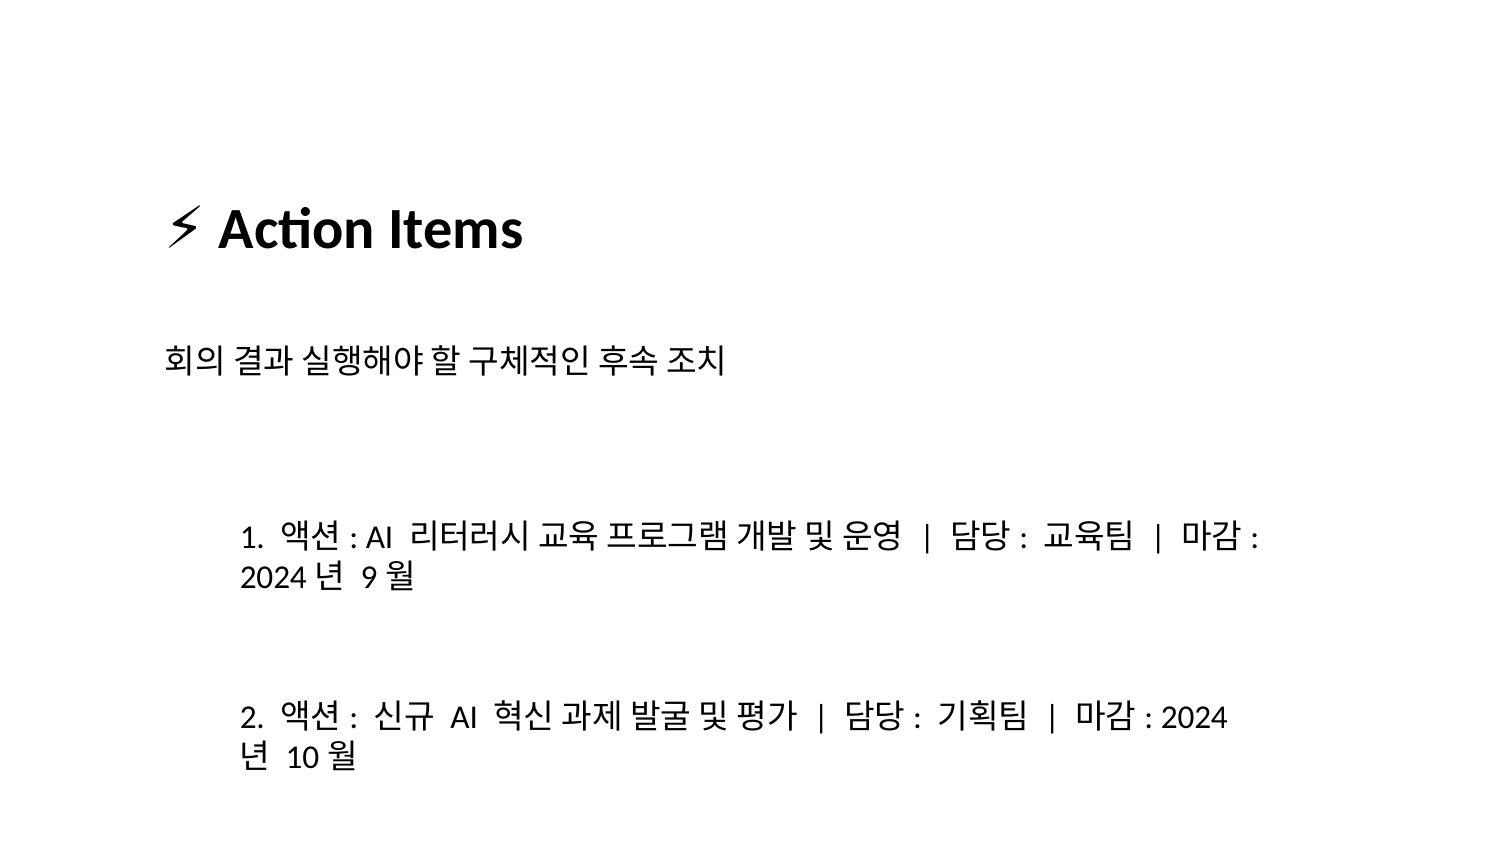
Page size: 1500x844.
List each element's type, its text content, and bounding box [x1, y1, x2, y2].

text_box 회의 결과 실행해야 할 구체적인 후속 조치 [149, 299, 1350, 420]
text_box 1. 액션: AI 리터러시 교육 프로그램 개발 및 운영 | 담당: 교육팀 | 마감: 2024년 9월 [224, 479, 1275, 630]
text_box ⚡ Action Items [149, 149, 1350, 299]
text_box 2. 액션: 신규 AI 혁신 과제 발굴 및 평가 | 담당: 기획팀 | 마감: 2024년 10월 [224, 659, 1275, 810]
